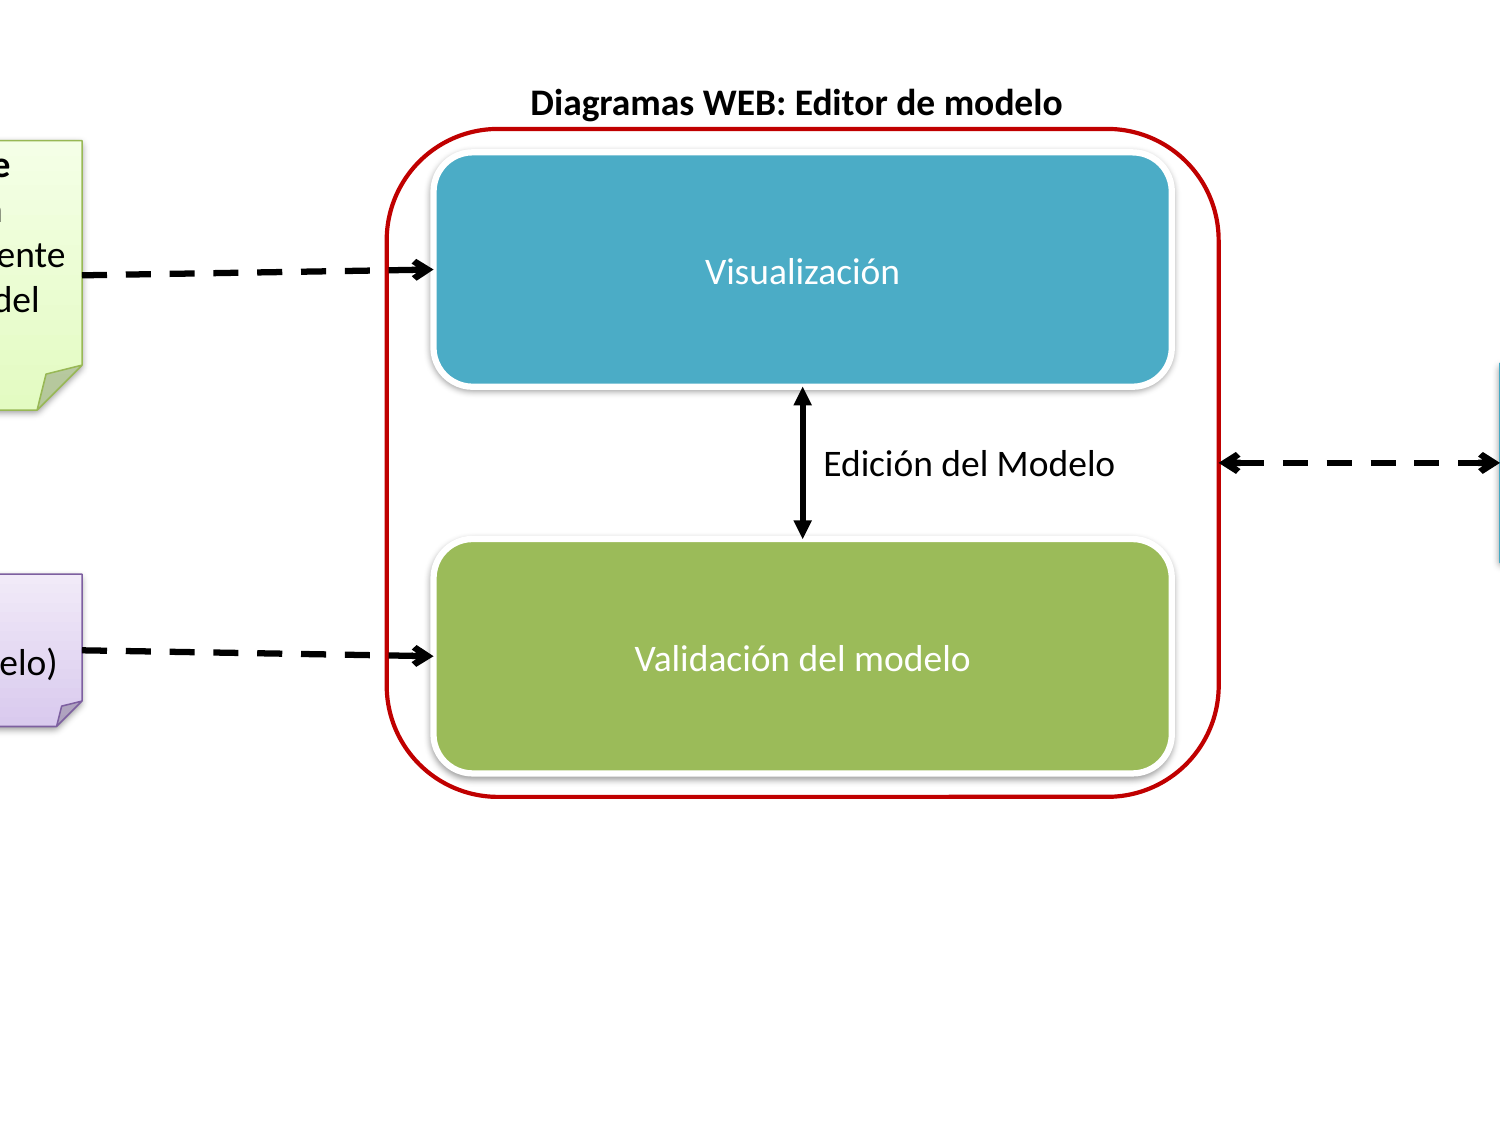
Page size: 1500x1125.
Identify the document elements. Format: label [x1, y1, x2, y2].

text_box [0, 70, 1500, 798]
